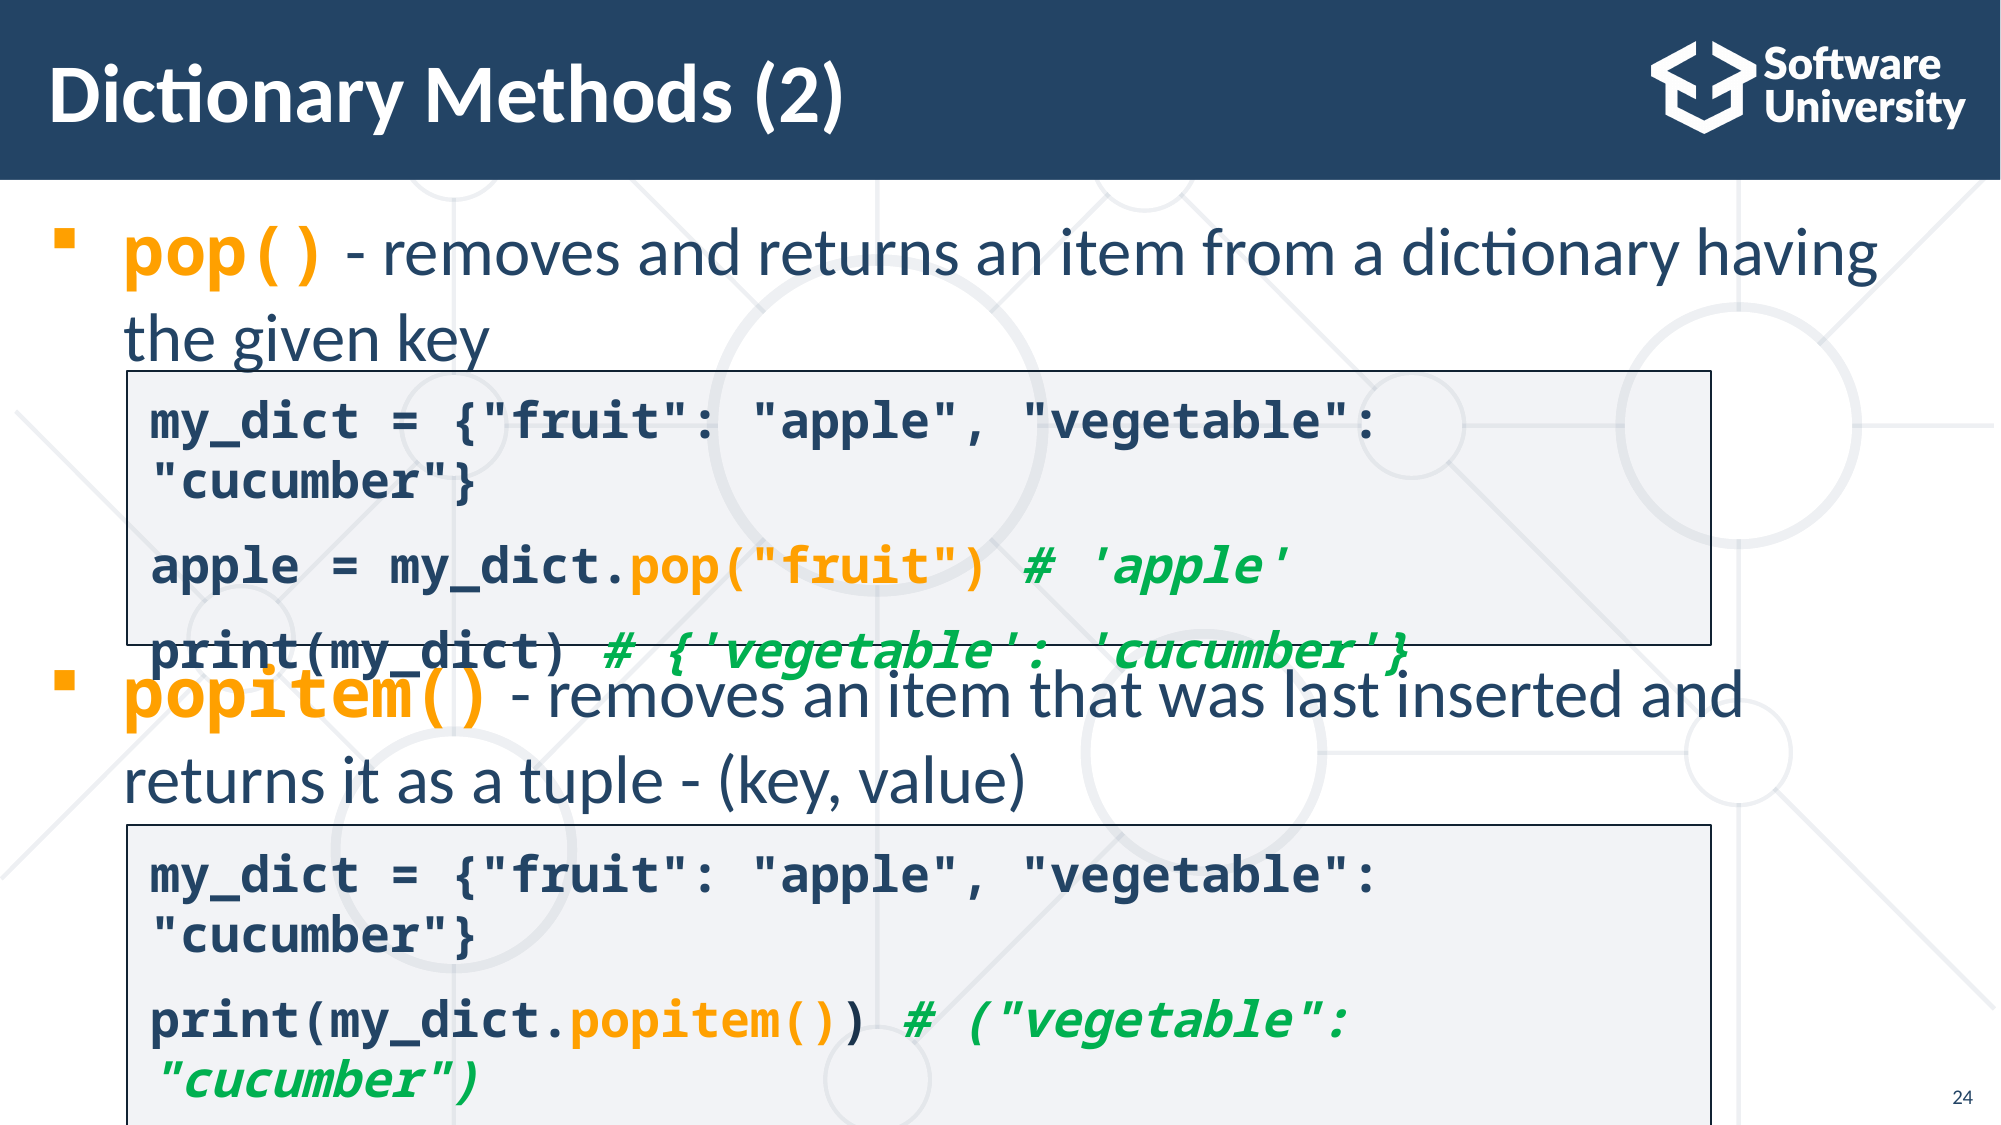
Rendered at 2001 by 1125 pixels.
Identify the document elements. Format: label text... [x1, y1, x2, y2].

title Dictionary Methods (2) [31, 16, 1625, 162]
text_box 24 [1927, 1067, 1989, 1117]
list my_dict = {"fruit": "apple", "vegetable": "cucumber"} apple = my_dict.pop("fruit") # 'apple' print(my_dict) # {'vegetable': 'cucumber'} [126, 370, 1712, 646]
picture [1651, 41, 1966, 134]
list pop() - removes and returns an item from a dictionary having the given key popitem() - removes an item that was last inserted and returns it as a tuple - (key, value) [31, 196, 1969, 1109]
text_box my_dict = {"fruit": "apple", "vegetable": "cucumber"} print(my_dict.popitem()) # ("vegetable": "cucumber") print(my_dict) # {"fruit": 'apple'} [127, 824, 1711, 1125]
